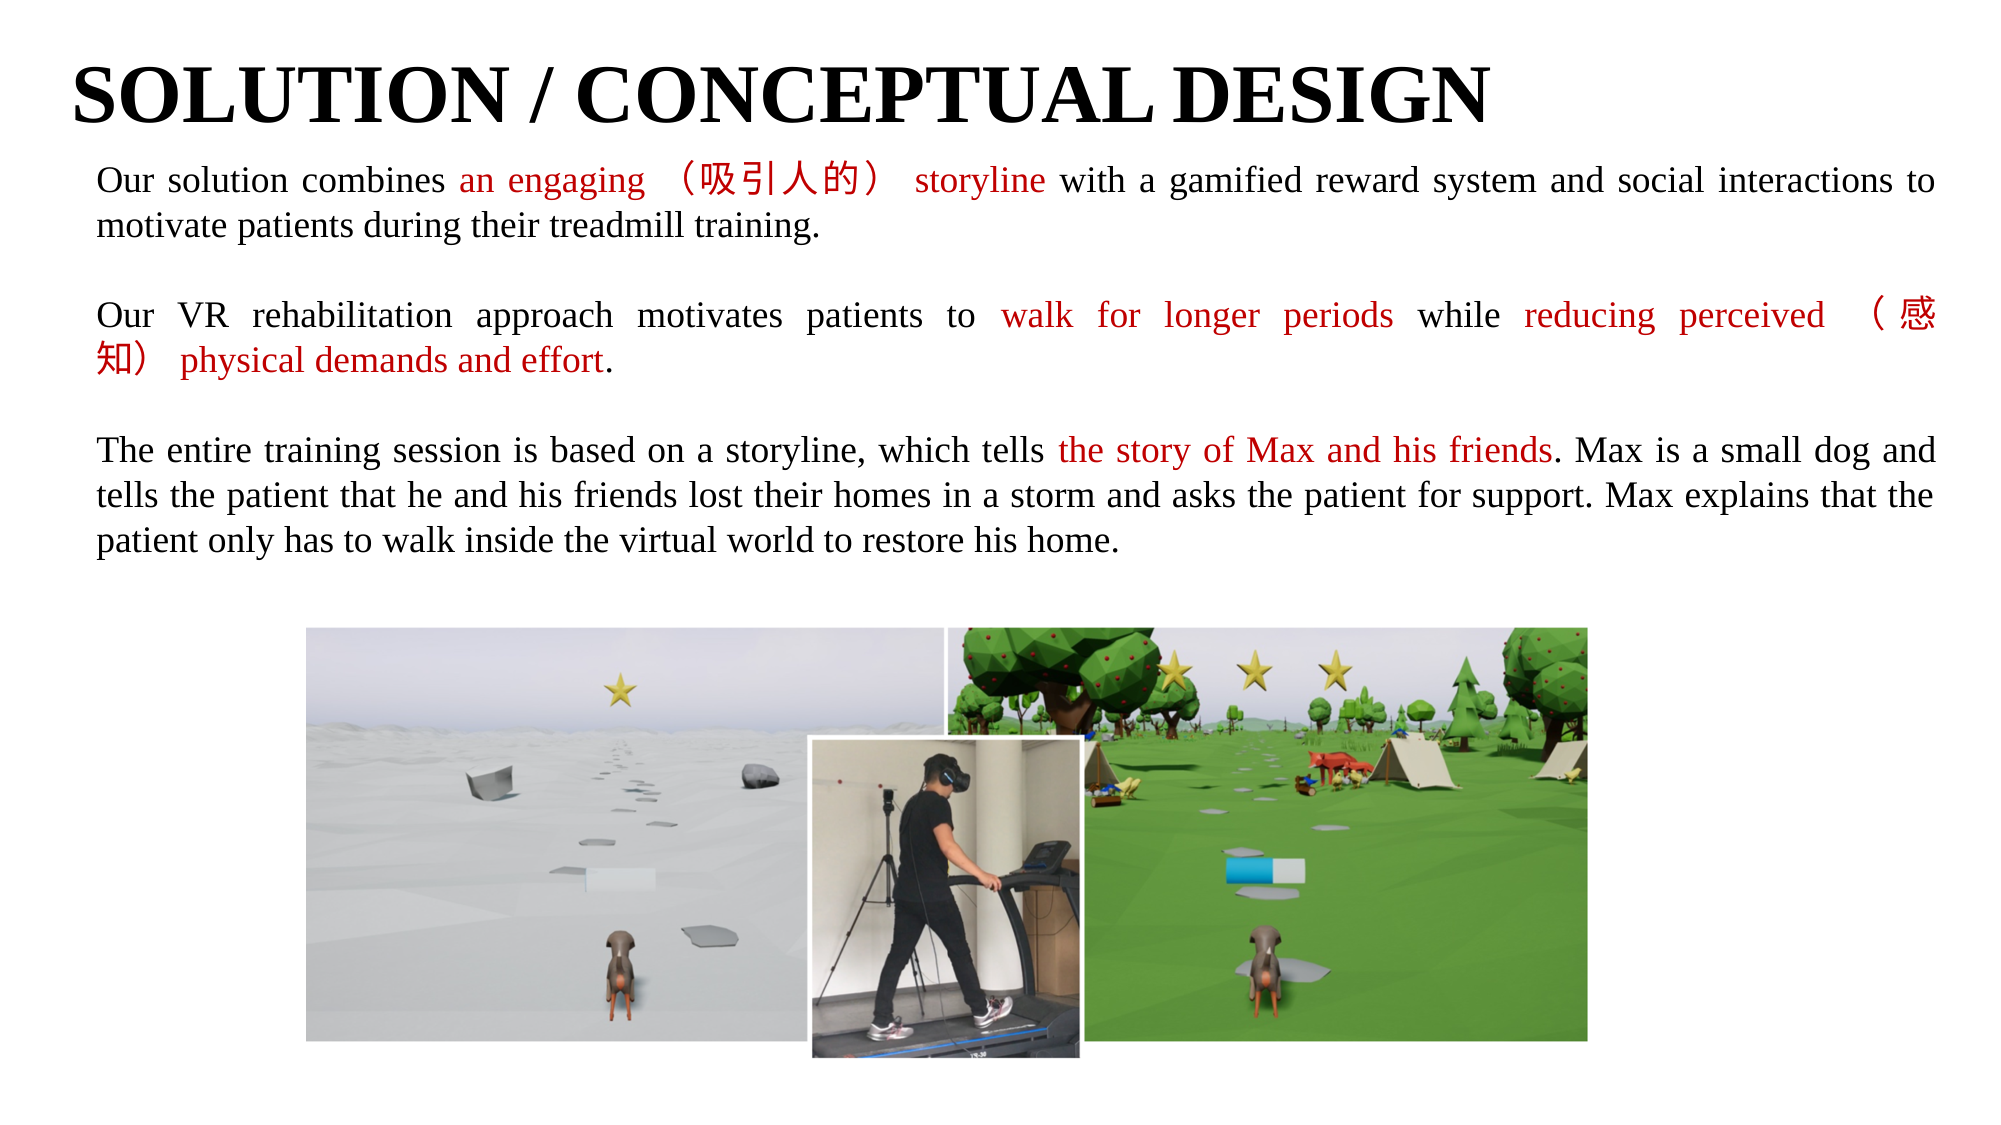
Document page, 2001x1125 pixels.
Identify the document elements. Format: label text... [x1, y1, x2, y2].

text_box SOLUTION / CONCEPTUAL DESIGN [56, 31, 1528, 147]
picture [306, 626, 1589, 1061]
text_box Our solution combines an engaging（吸引人的）storyline with a gamified reward system and social interactions to motivate patients during their treadmill training. Our VR rehabilitation approach motivates patients to walk for longer periods while reducing perceived（感知）physical demands and effort. The entire training session is based on a storyline, which tells the story of Max and his friends. Max is a small dog and tells the patient that he and his friends lost their homes in a storm and asks the patient for support. Max explains that the patient only has to walk inside the virtual world to restore his home. [81, 147, 1952, 568]
